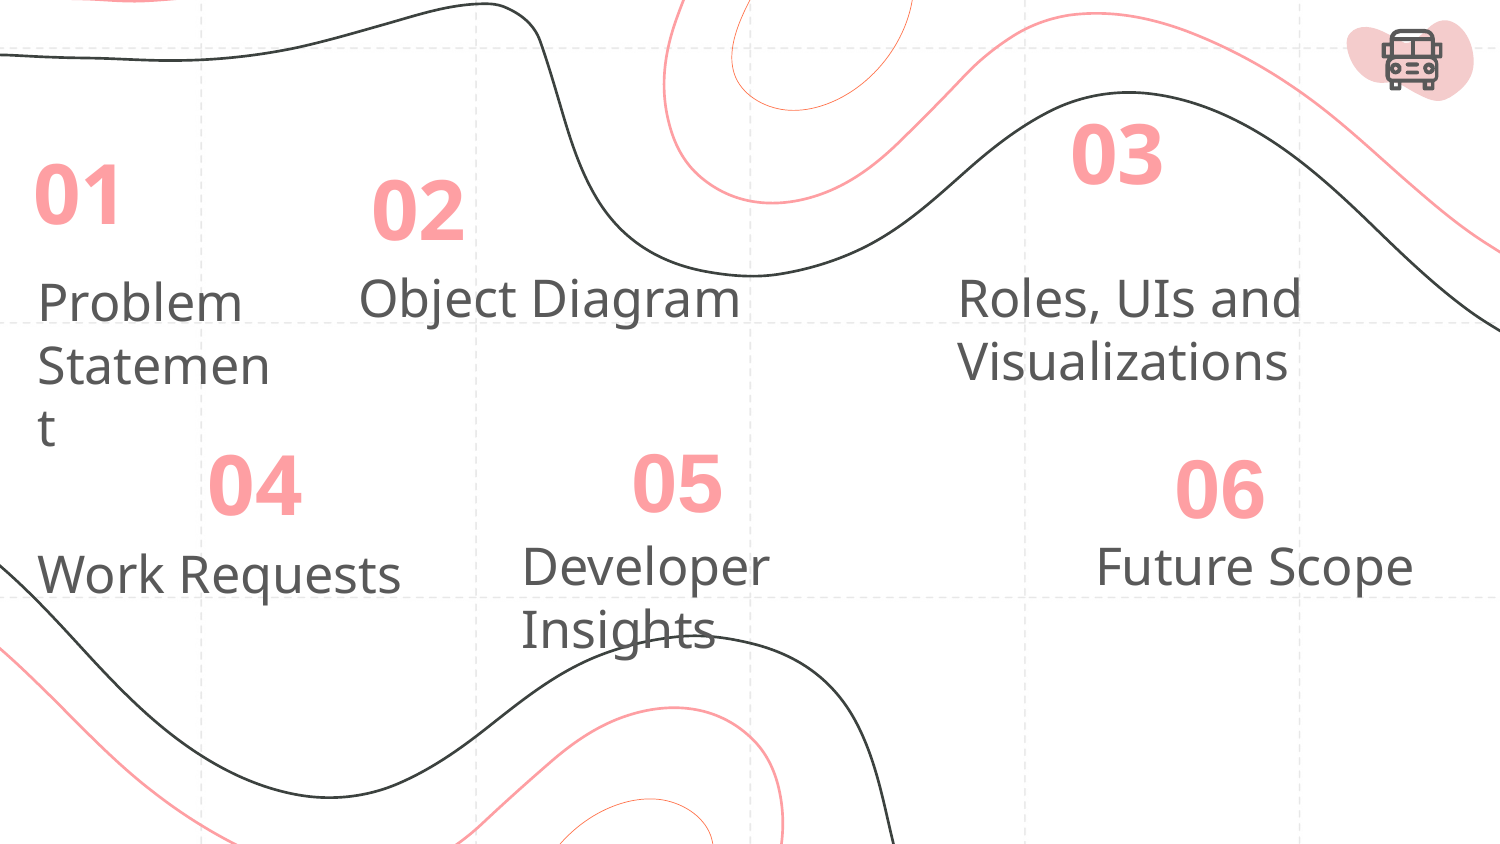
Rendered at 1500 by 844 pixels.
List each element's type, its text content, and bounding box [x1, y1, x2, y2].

title 03 [1054, 132, 1206, 217]
text_box Future Scope [1080, 518, 1478, 642]
text_box [1346, 26, 1379, 83]
title Problem Statement [22, 254, 299, 404]
title Work Requests [22, 526, 447, 650]
text_box [1428, 20, 1474, 101]
title Roles, UIs and Visualizations [942, 250, 1342, 318]
title 01 [18, 172, 169, 257]
text_box 06 [1159, 427, 1330, 518]
title 02 [356, 189, 507, 250]
title Object Diagram [343, 250, 768, 318]
title 04 [192, 463, 344, 547]
text_box 05 [616, 421, 787, 518]
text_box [1381, 28, 1444, 91]
text_box Developer Insights [506, 518, 986, 643]
